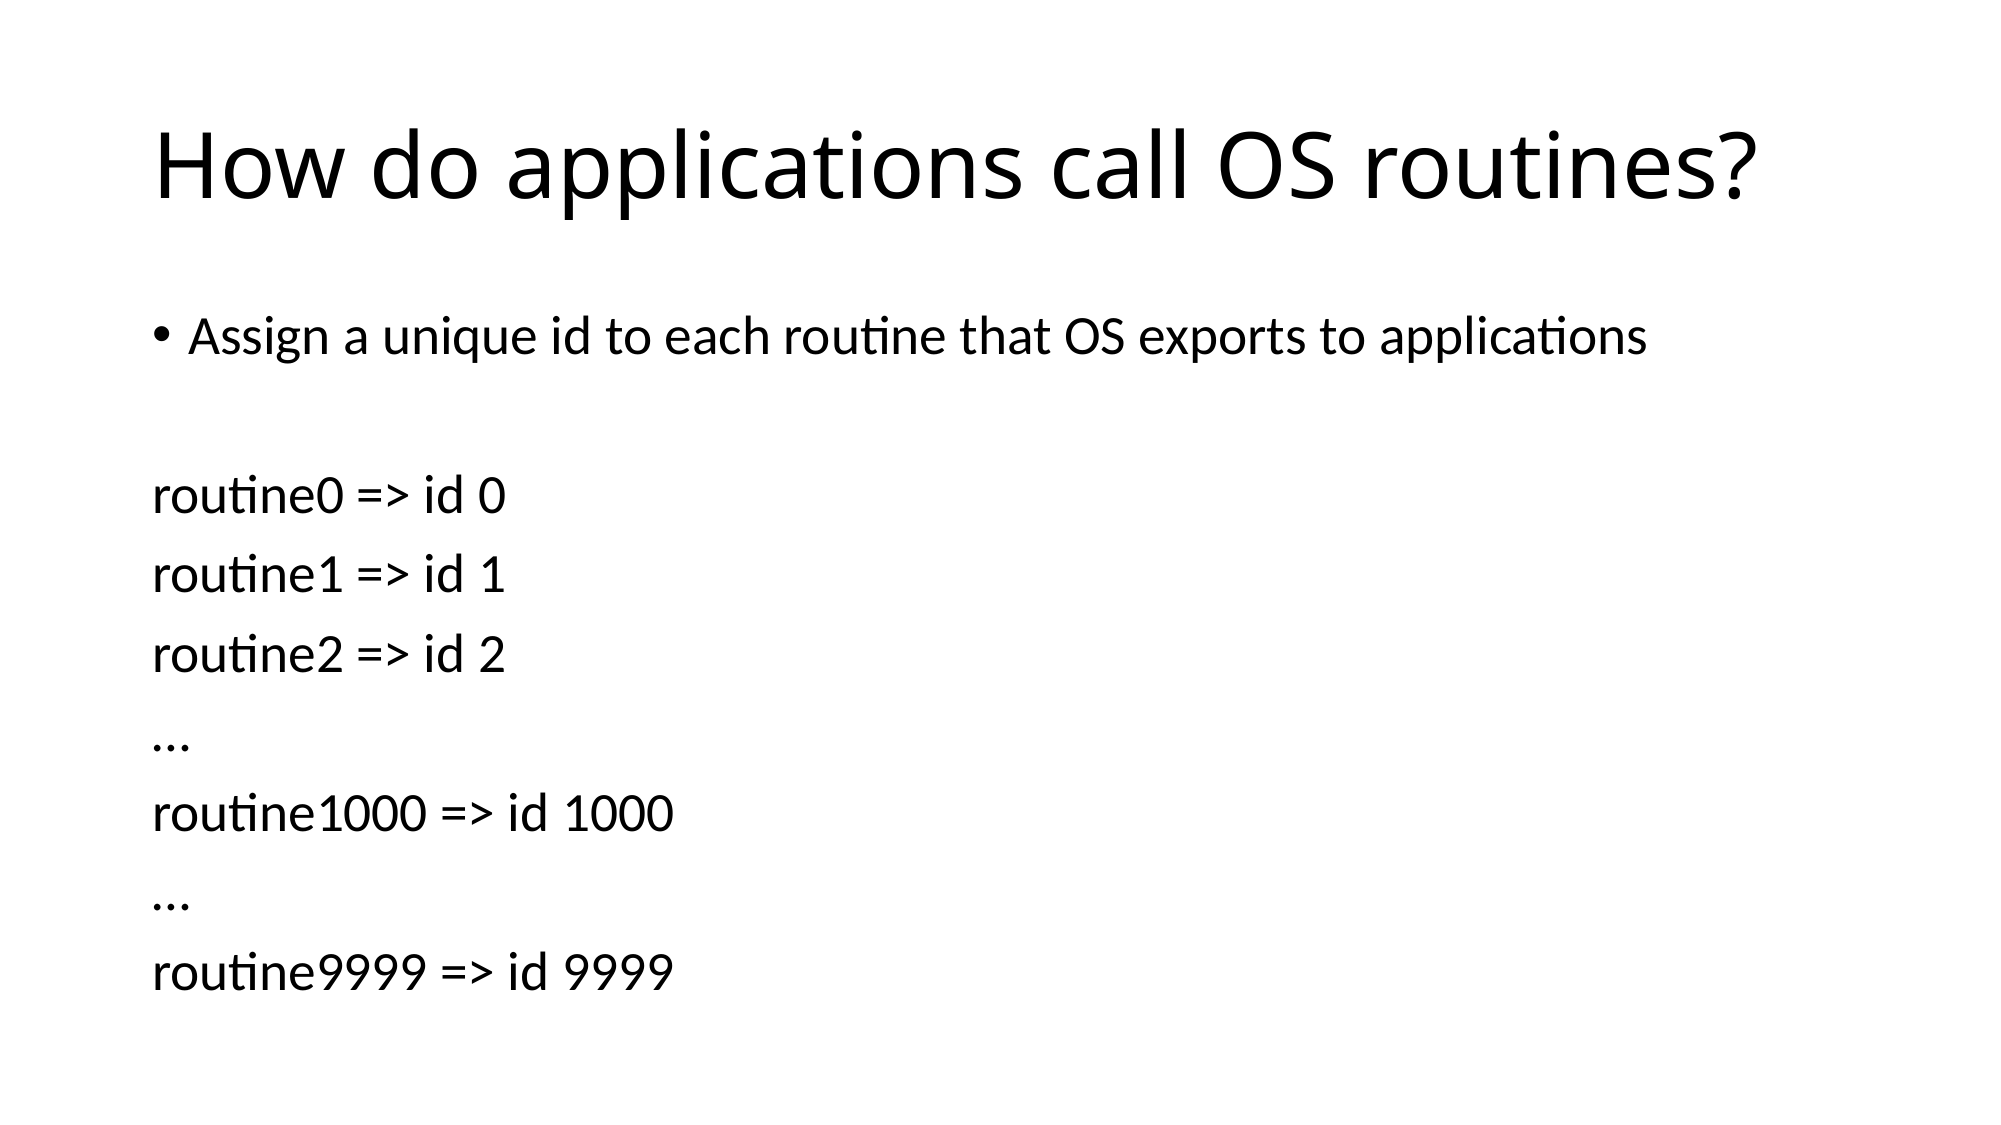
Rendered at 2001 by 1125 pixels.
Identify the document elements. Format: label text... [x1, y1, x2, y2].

list Assign a unique id to each routine that OS exports to applications routine0 => id 0 routine1 => id 1 routine2 => id 2 … routine1000 => id 1000 … routine9999 => id 9999 [137, 299, 1863, 1014]
title How do applications call OS routines? [137, 59, 1863, 278]
